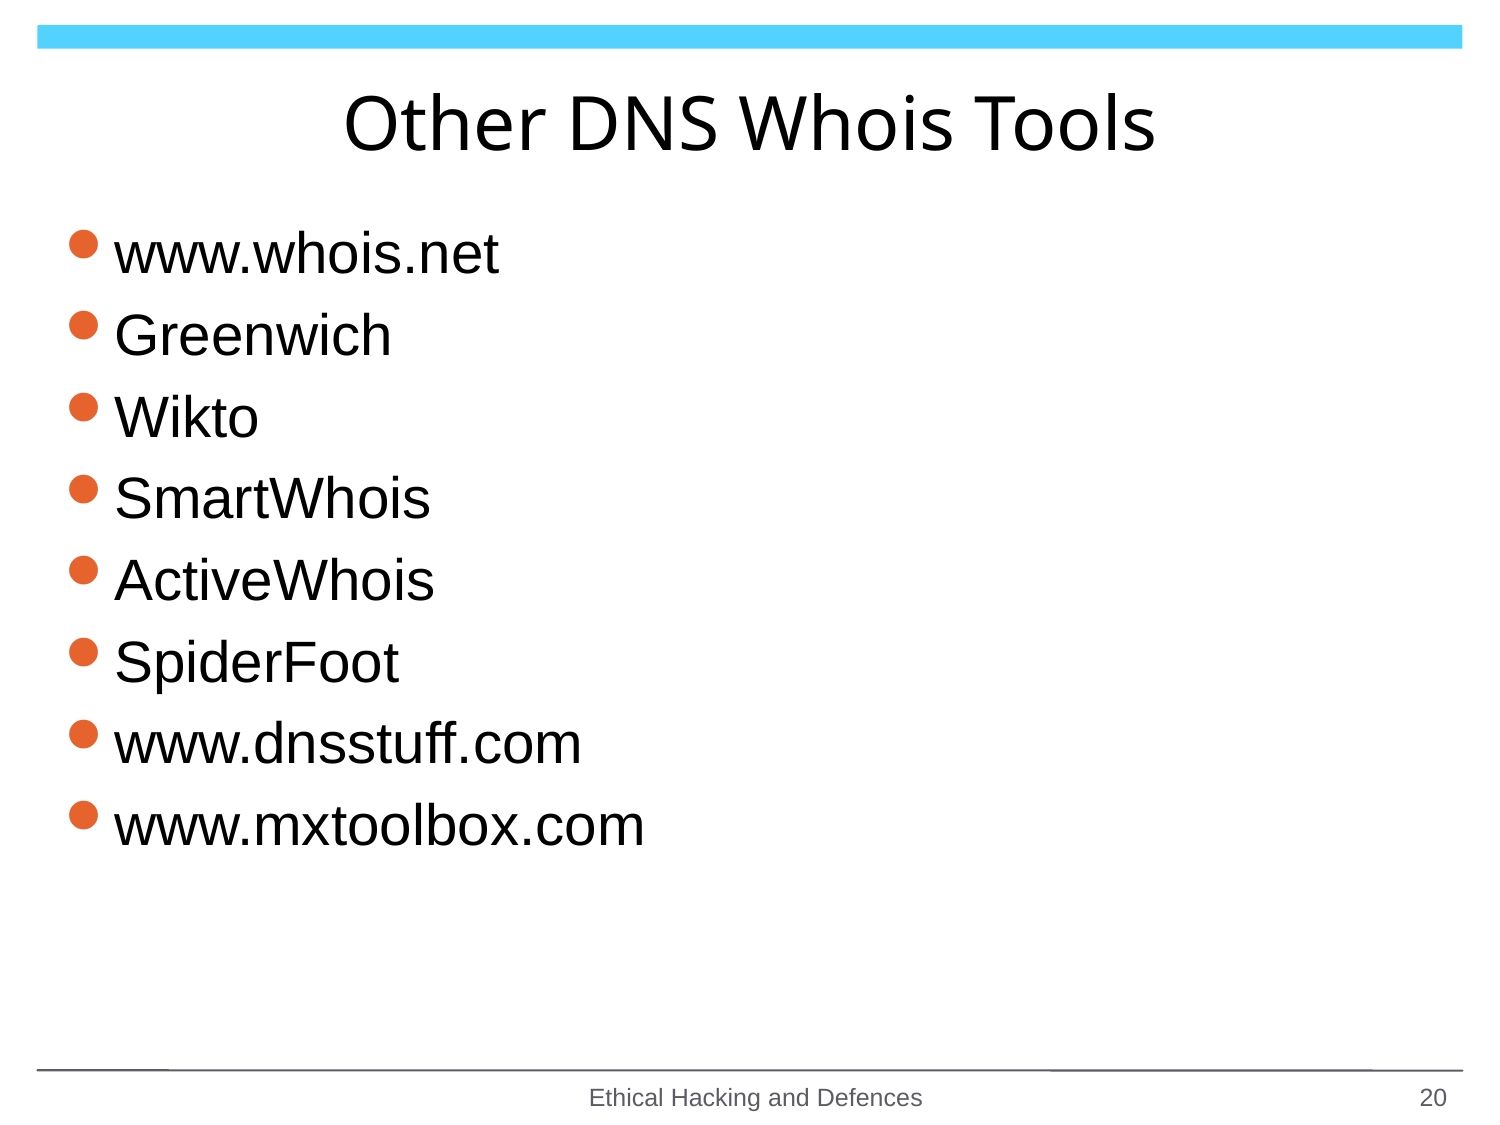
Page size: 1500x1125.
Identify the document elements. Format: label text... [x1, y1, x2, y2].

slide_number 20 [1112, 1069, 1463, 1123]
footer Ethical Hacking and Defences [474, 1069, 1038, 1123]
title Other DNS Whois Tools [50, 45, 1450, 197]
list www.whois.net Greenwich Wikto SmartWhois ActiveWhois SpiderFoot www.dnsstuff.com www.mxtoolbox.com [50, 208, 1450, 1050]
